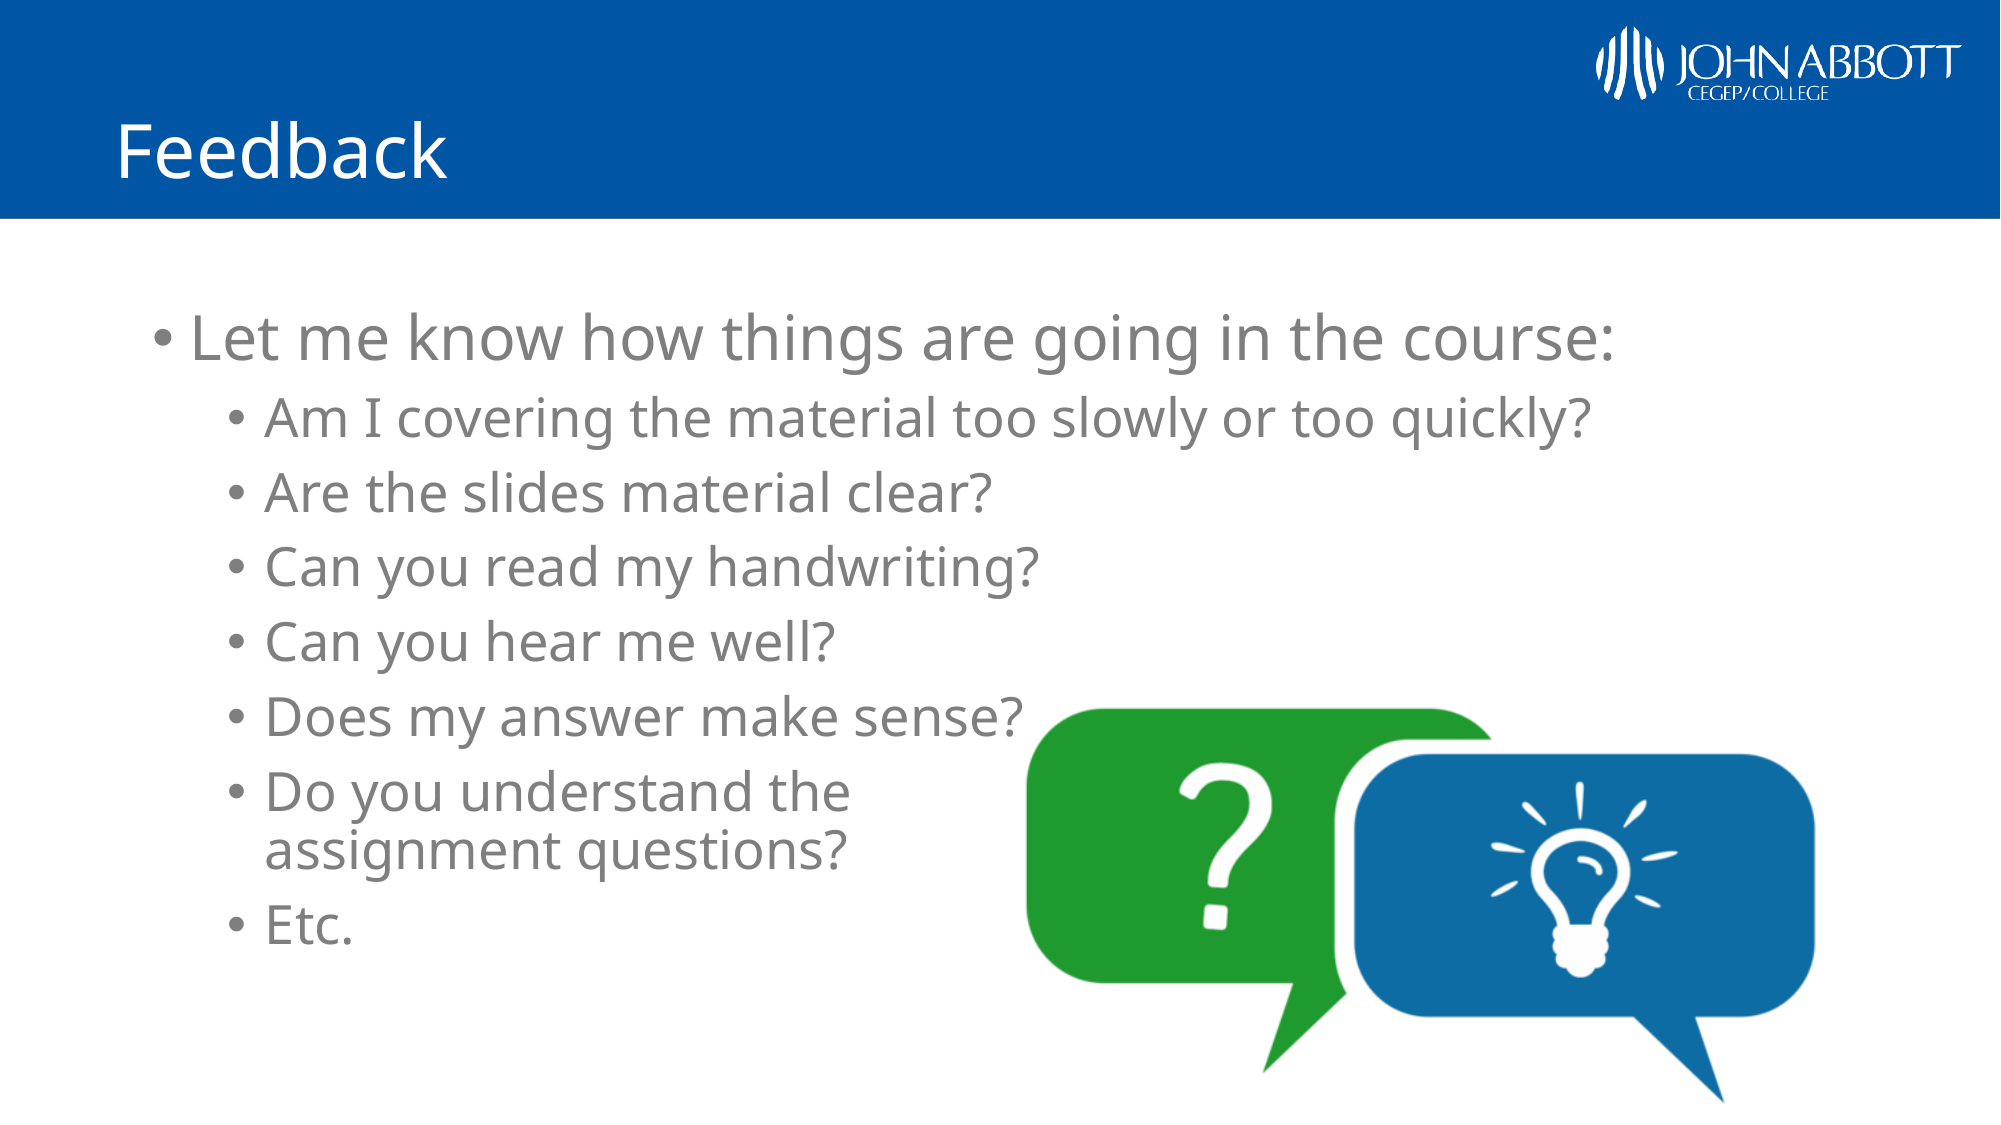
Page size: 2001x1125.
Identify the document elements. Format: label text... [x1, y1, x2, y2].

title Feedback [99, 0, 1863, 202]
list Let me know how things are going in the course: Am I covering the material too slowly or too quickly? Are the slides material clear? Can you read my handwriting? Can you hear me well? Does my answer make sense? Do you understand the assignment questions? Etc. [137, 299, 1863, 1014]
picture [999, 656, 1851, 1125]
picture [1863, 26, 1962, 100]
